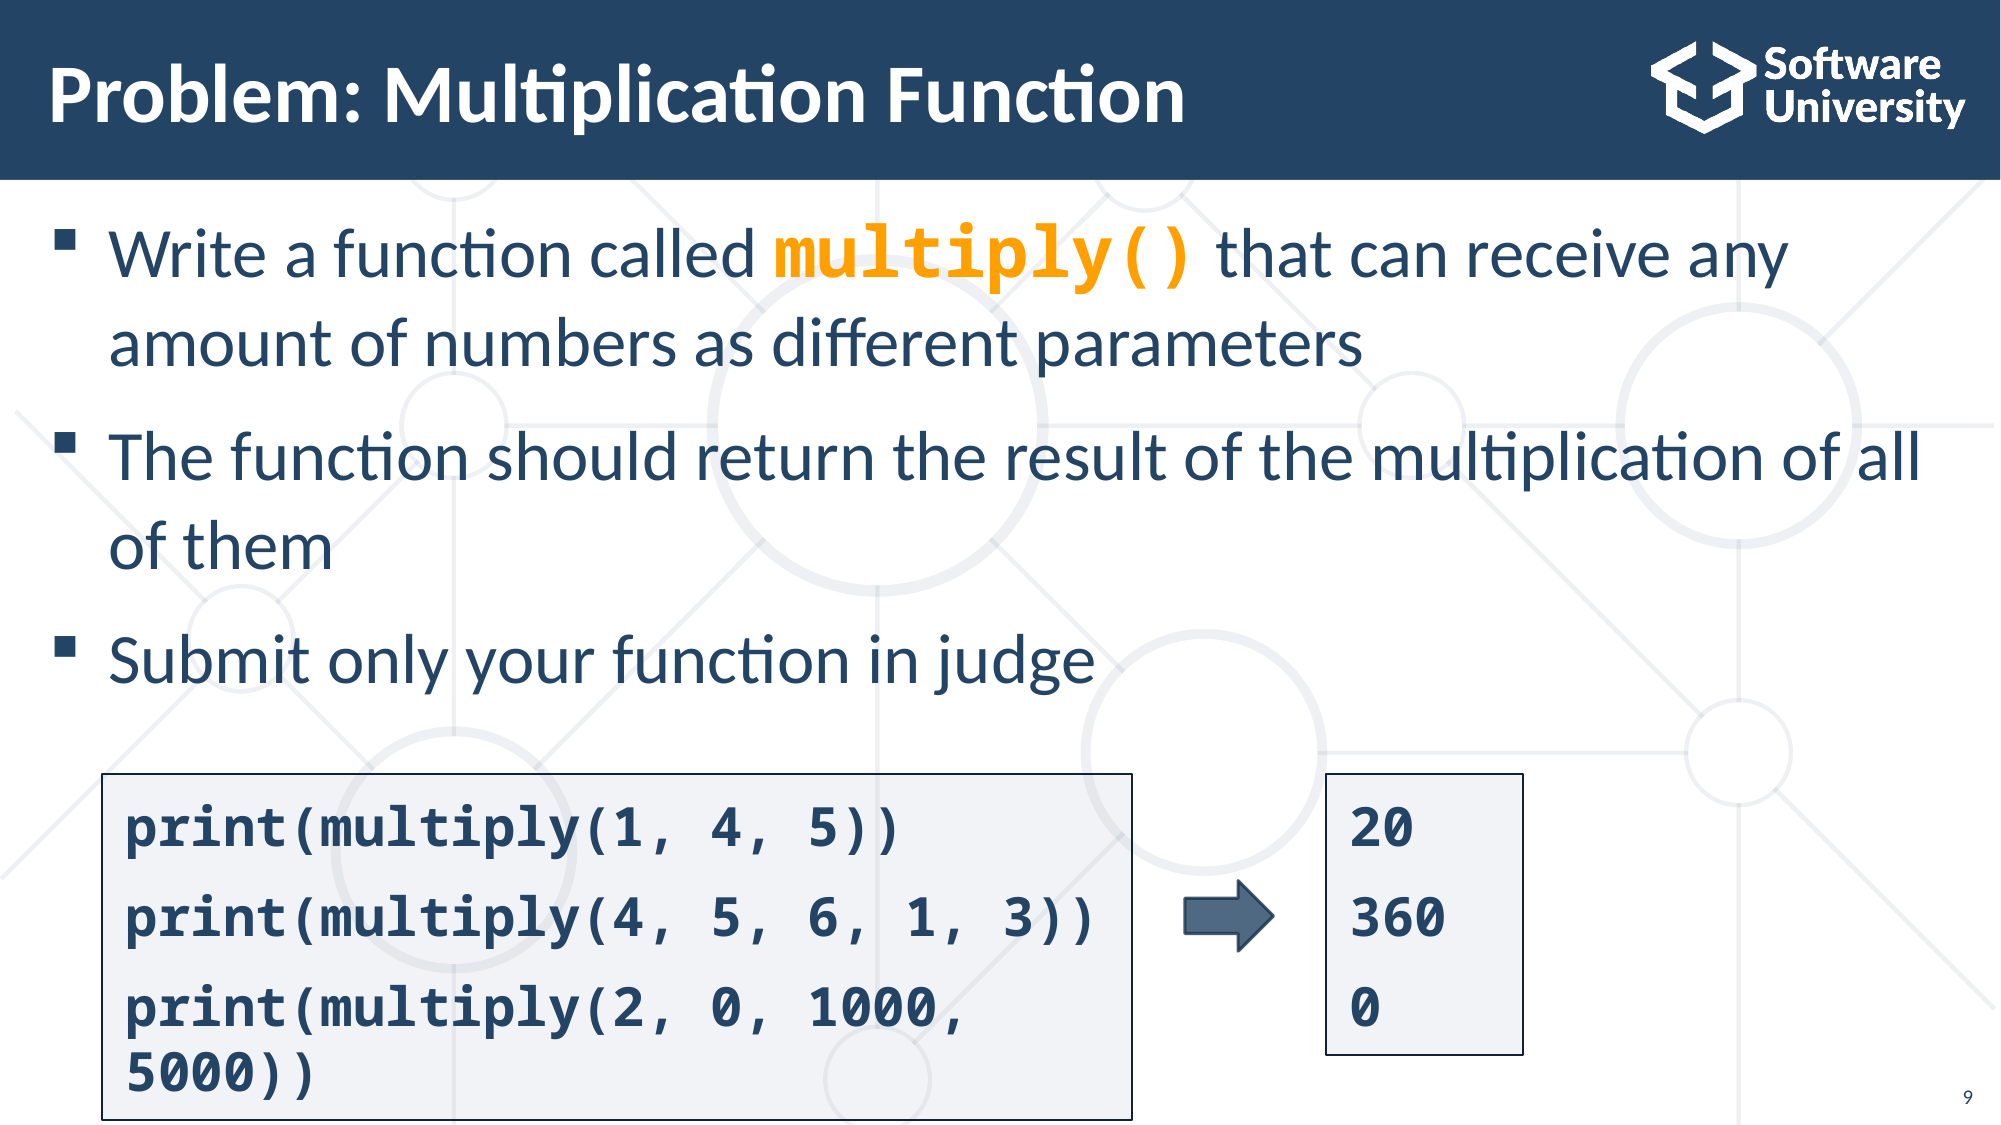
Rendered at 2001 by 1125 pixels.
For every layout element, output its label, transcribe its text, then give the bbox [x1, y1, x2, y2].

title Problem: Multiplication Function [31, 16, 1625, 162]
text_box [1182, 878, 1276, 954]
list Write a function called multiply() that can receive any amount of numbers as different parameters The function should return the result of the multiplication of all of them Submit only your function in judge [31, 196, 1970, 1104]
picture [1651, 41, 1966, 134]
text_box print(multiply(1, 4, 5)) print(multiply(4, 5, 6, 1, 3)) print(multiply(2, 0, 1000, 5000)) [102, 774, 1133, 1120]
text_box 20 360 0 [1325, 774, 1523, 1055]
slide_number 9 [1927, 1067, 1989, 1117]
